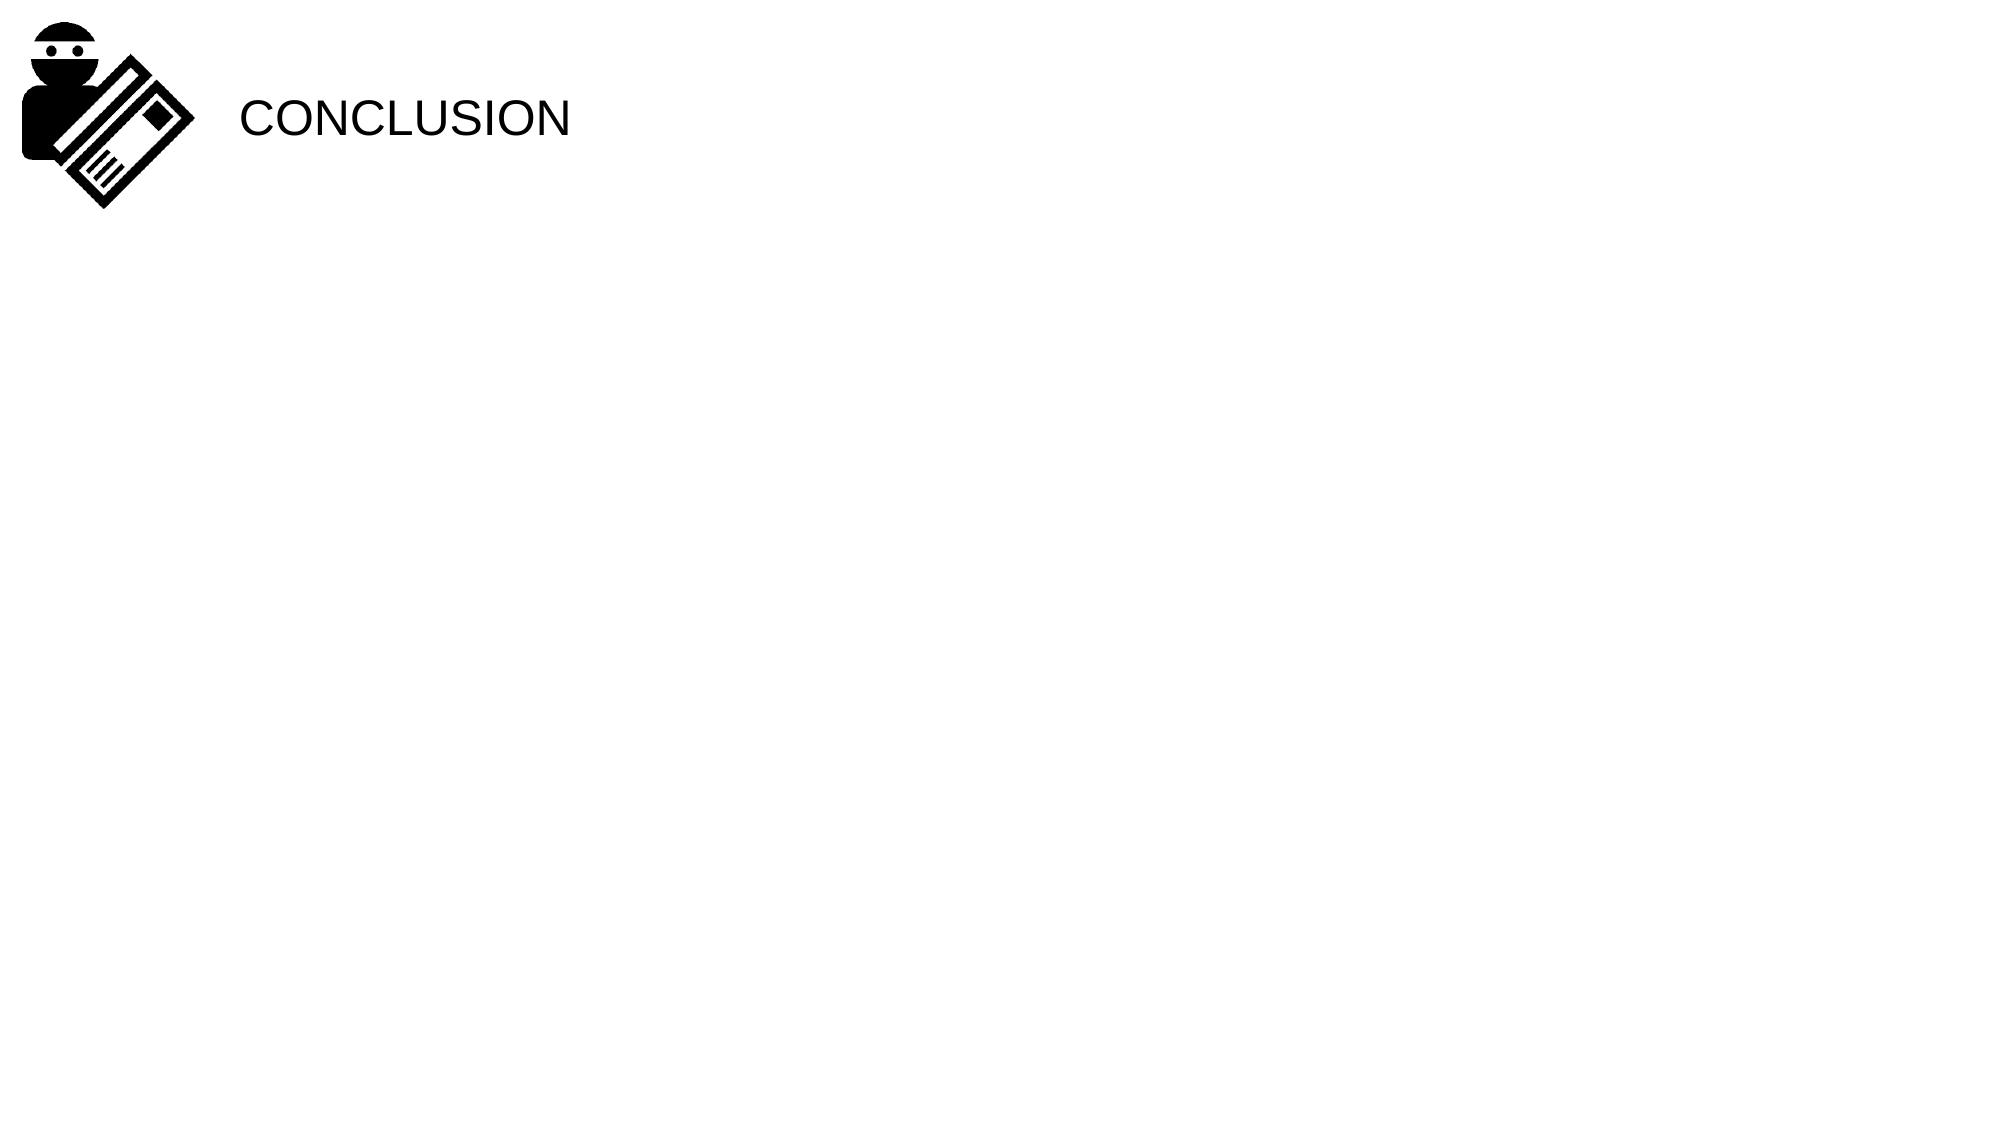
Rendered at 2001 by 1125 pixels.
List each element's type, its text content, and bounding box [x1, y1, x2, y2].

text_box CONCLUSION [196, 77, 588, 153]
picture [22, 22, 195, 209]
